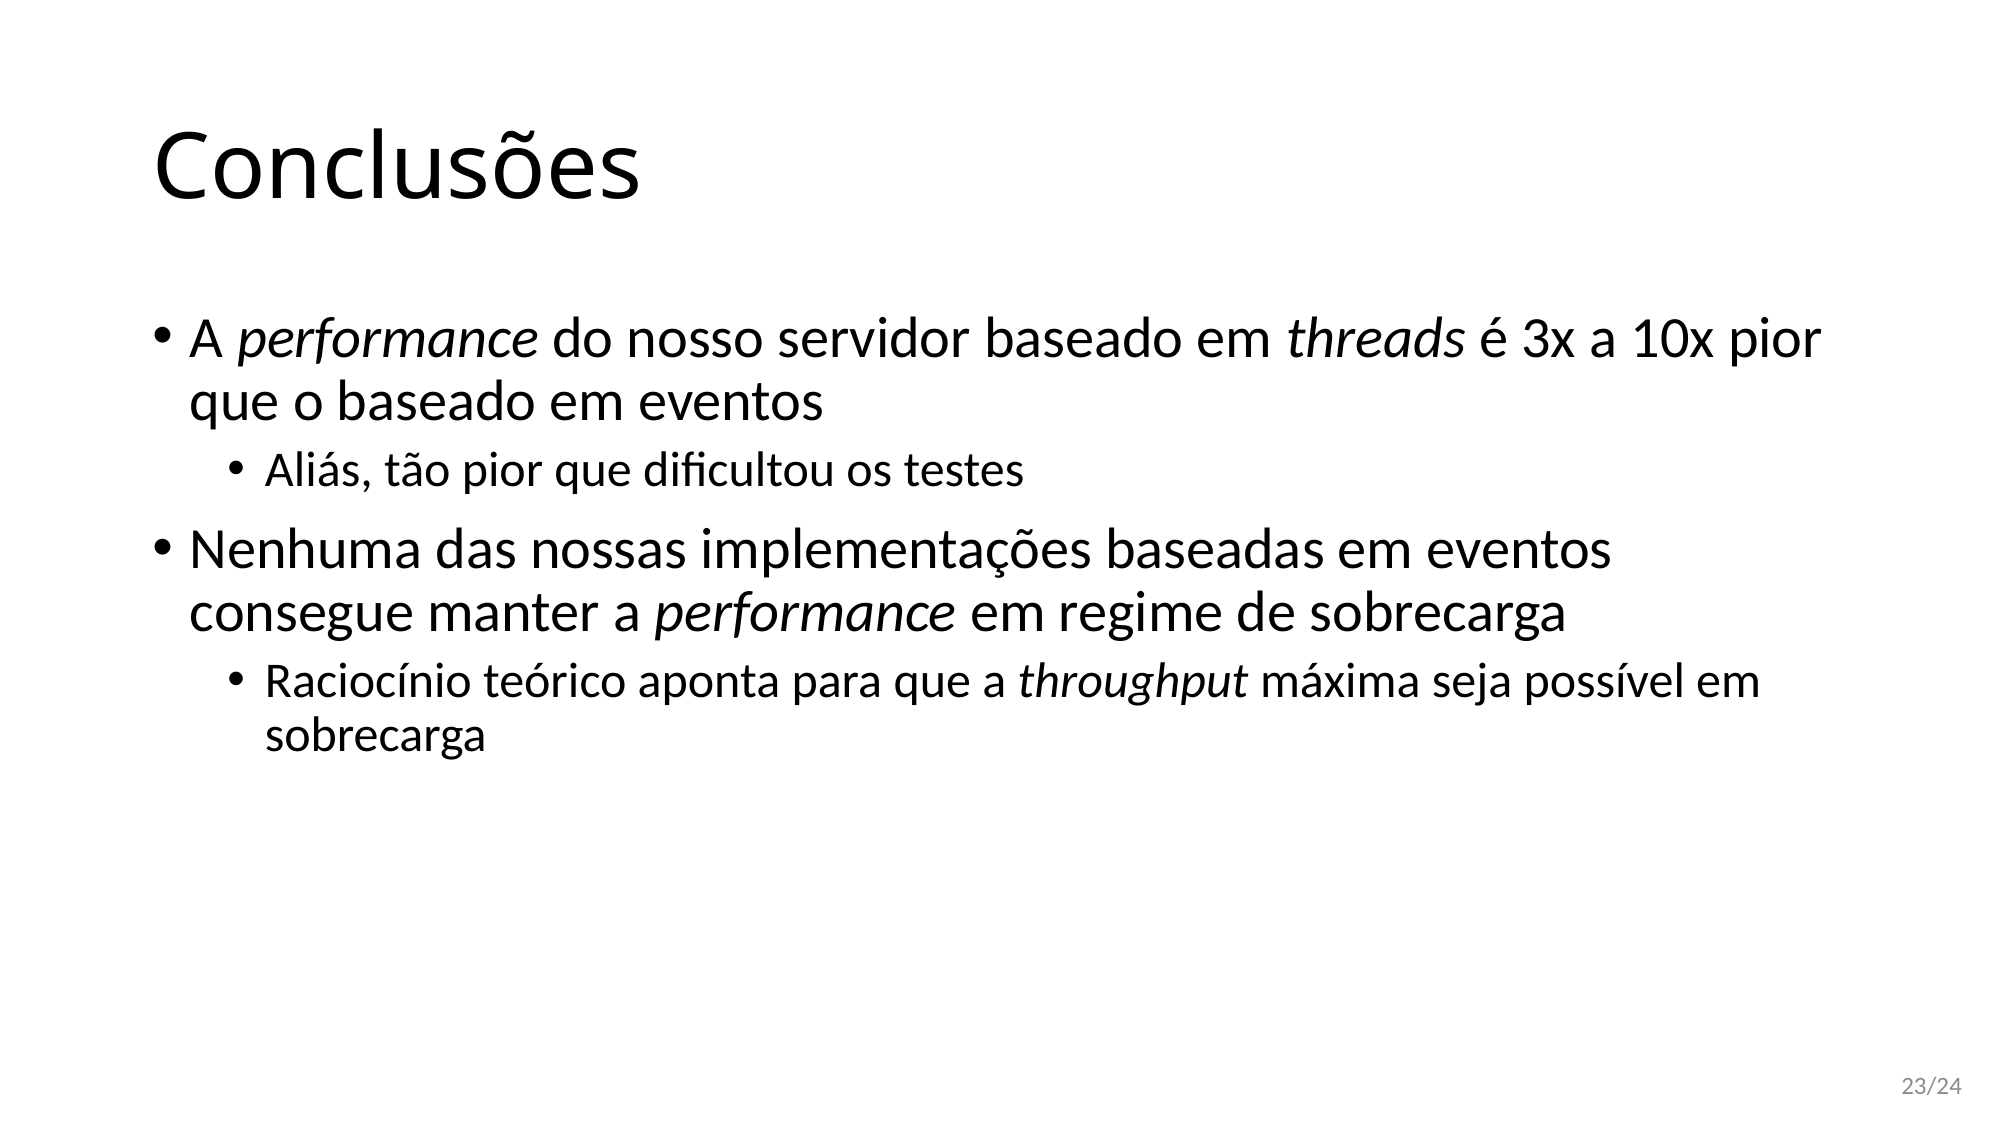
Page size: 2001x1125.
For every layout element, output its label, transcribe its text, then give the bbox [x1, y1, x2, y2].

list A performance do nosso servidor baseado em threads é 3x a 10x pior que o baseado em eventos Aliás, tão pior que dificultou os testes Nenhuma das nossas implementações baseadas em eventos consegue manter a performance em regime de sobrecarga Raciocínio teórico aponta para que a throughput máxima seja possível em sobrecarga [137, 299, 1863, 1014]
title Conclusões [137, 59, 1863, 278]
